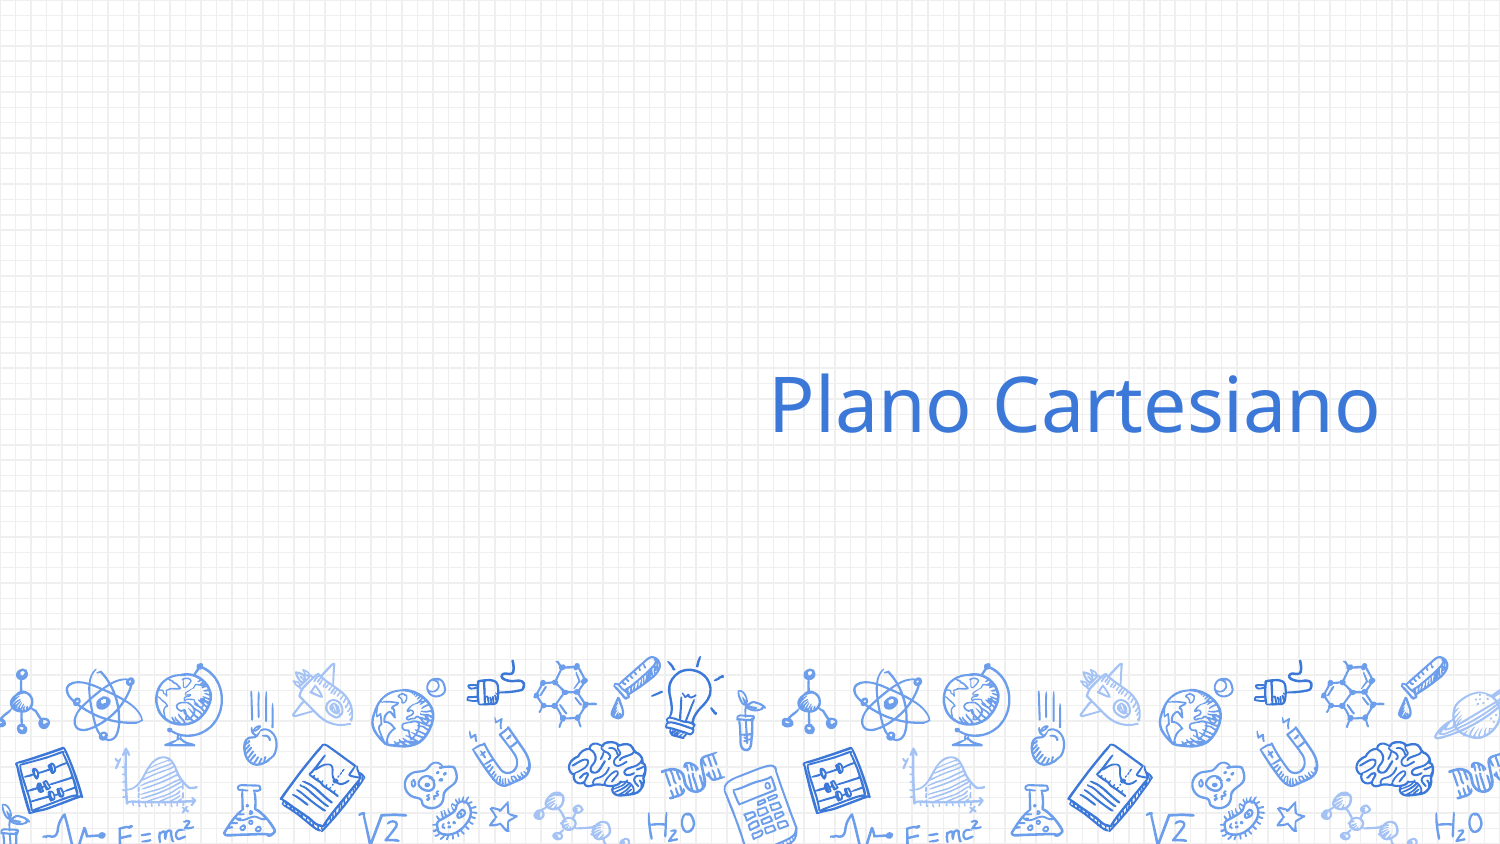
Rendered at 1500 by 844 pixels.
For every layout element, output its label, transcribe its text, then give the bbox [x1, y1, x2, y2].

title Plano Cartesiano [526, 272, 1397, 463]
